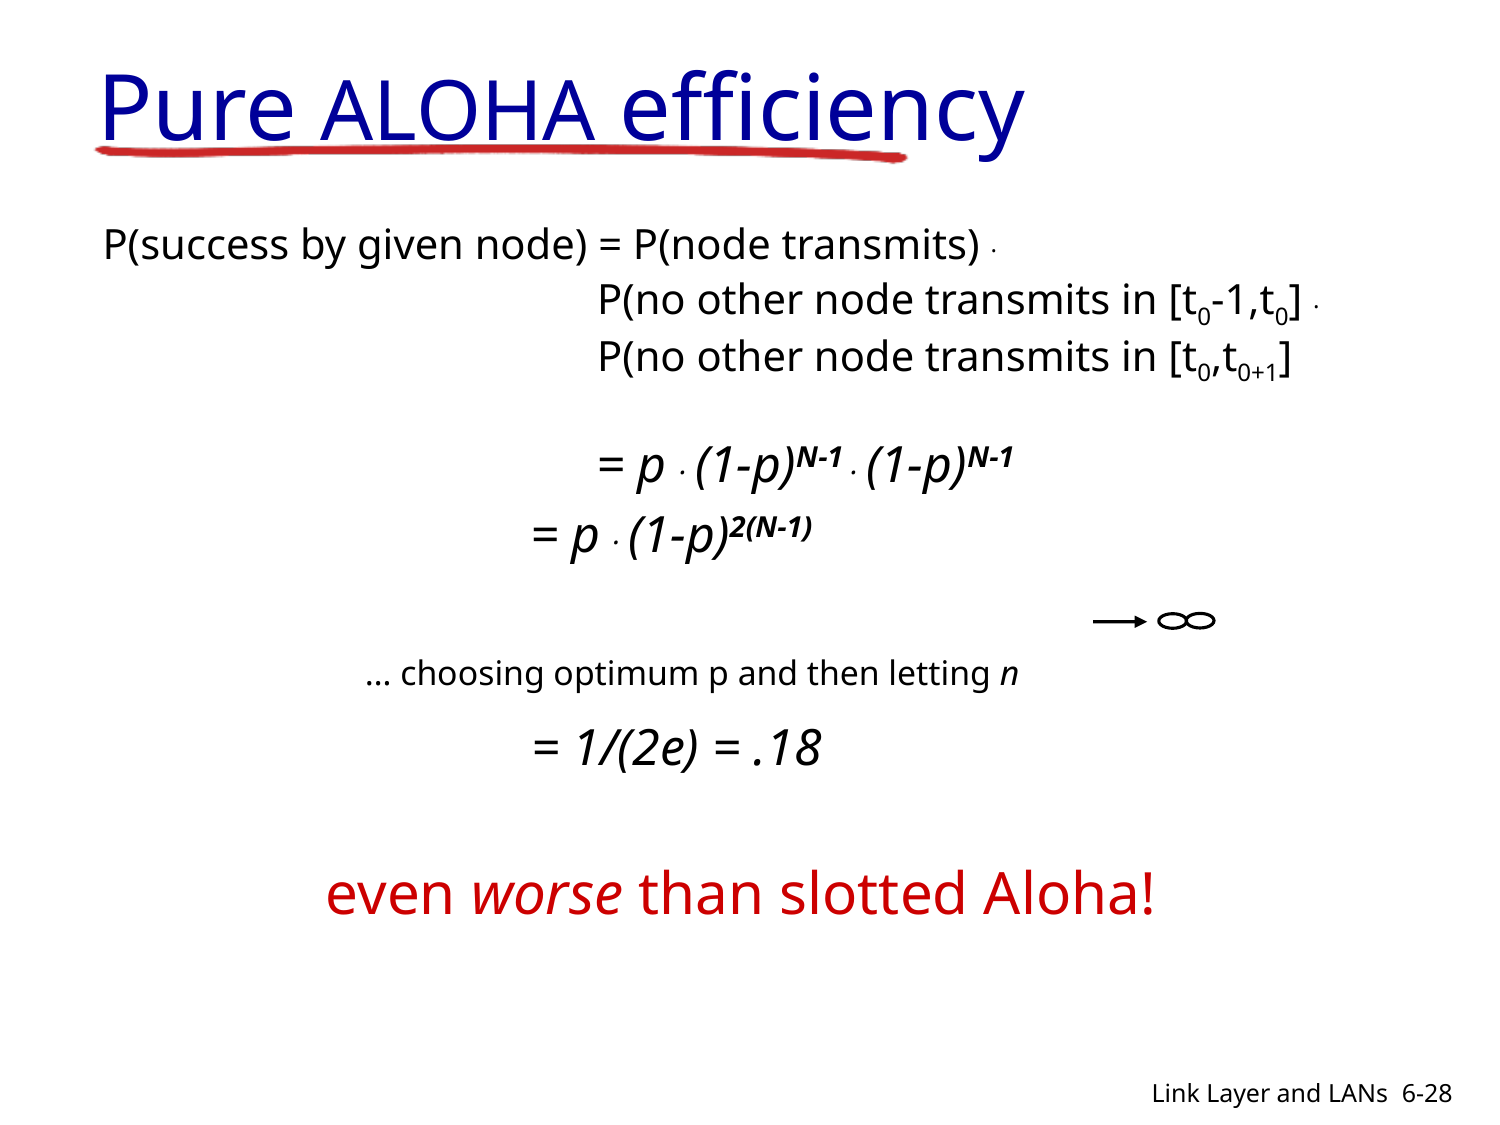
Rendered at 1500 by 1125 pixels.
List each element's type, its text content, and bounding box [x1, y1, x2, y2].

footer Link Layer and LANs [1045, 1069, 1404, 1110]
slide_number 6-28 [1387, 1069, 1478, 1115]
list P(success by given node) = P(node transmits) . P(no other node transmits in [t0-1,t0] . P(no other node transmits in [t0,t0+1] = p . (1-p)N-1 . (1-p)N-1 = p . (1-p)2(N-1) … choosing optimum p and then letting n = 1/(2e) = .18 [87, 217, 1444, 981]
title Pure ALOHA efficiency [82, 25, 1357, 184]
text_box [1092, 613, 1215, 629]
picture [91, 140, 917, 170]
text_box even worse than slotted Aloha! [311, 848, 1171, 934]
